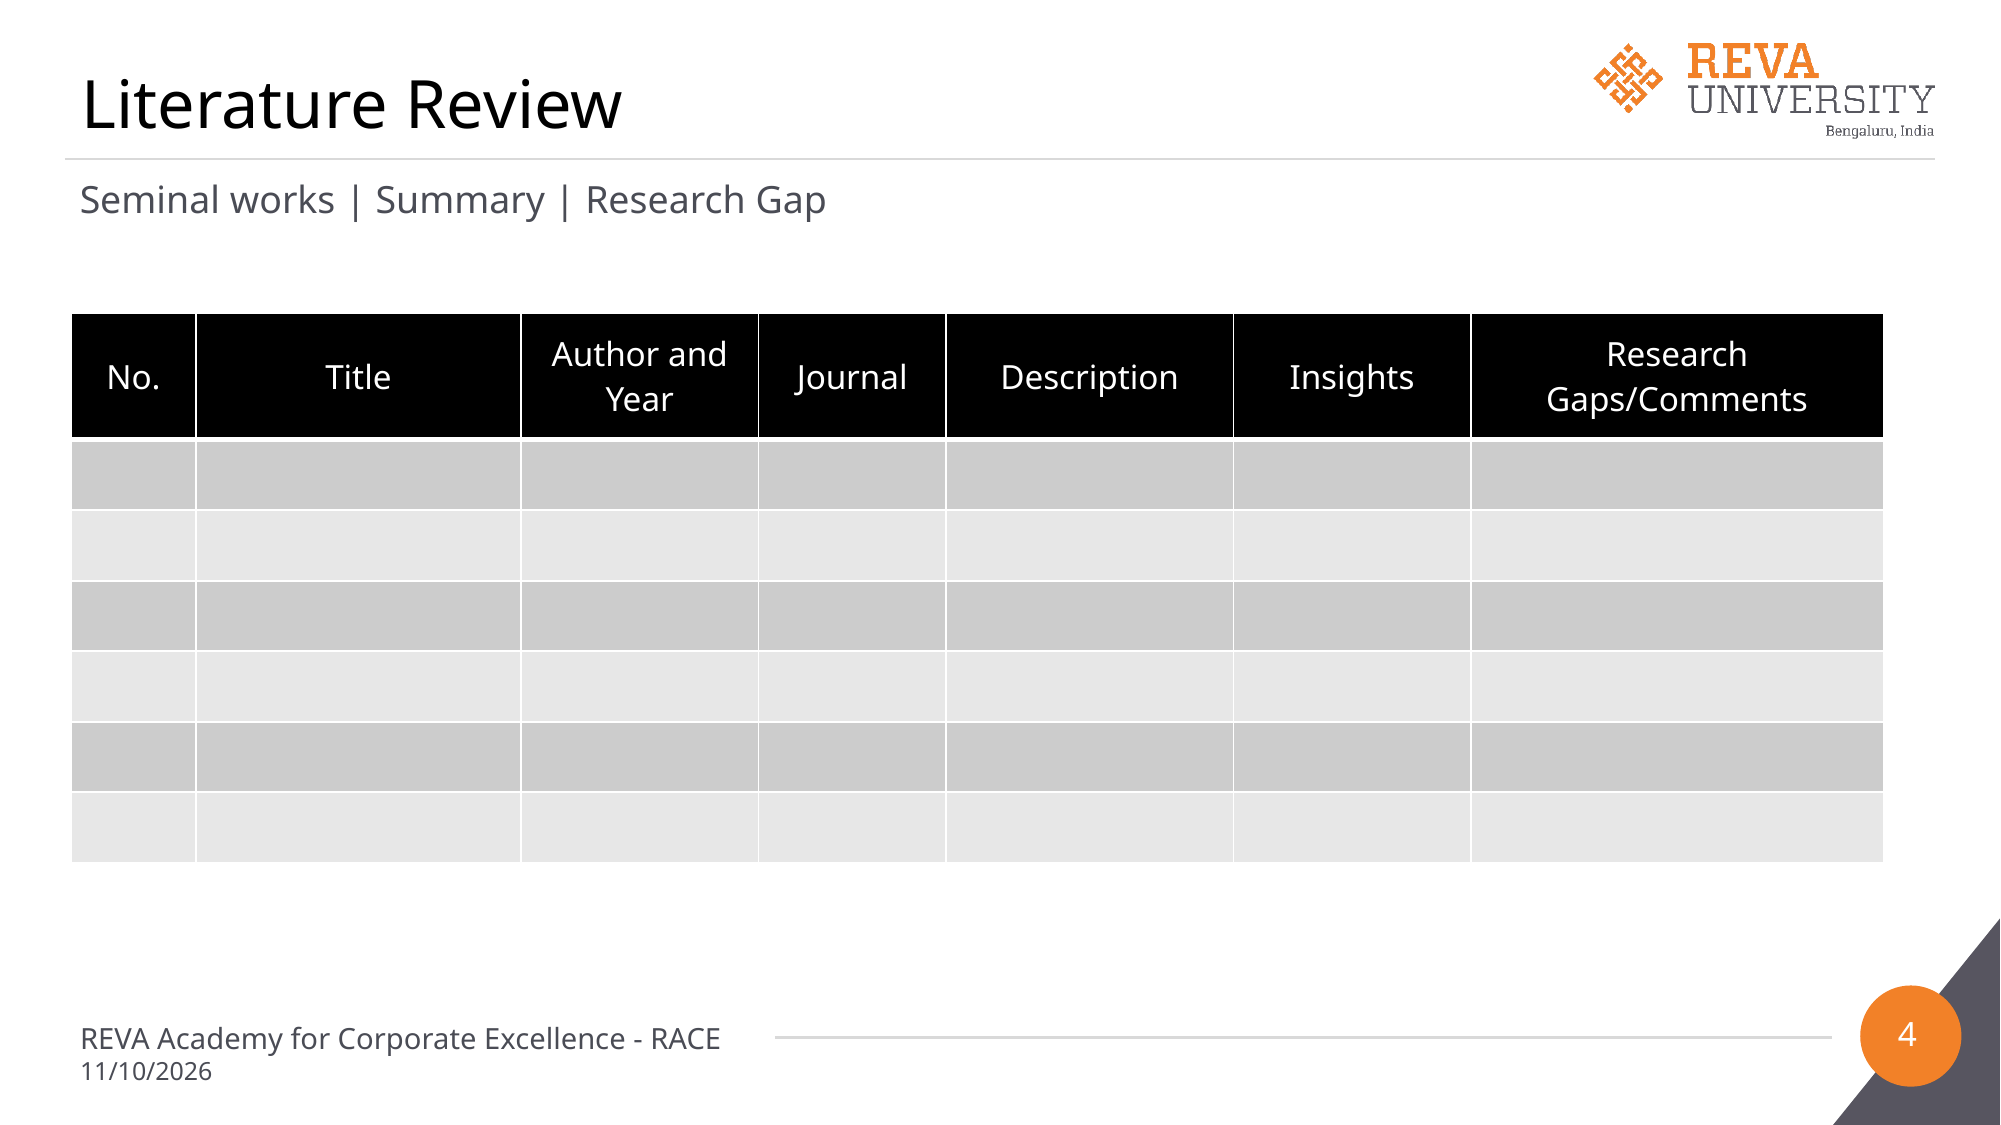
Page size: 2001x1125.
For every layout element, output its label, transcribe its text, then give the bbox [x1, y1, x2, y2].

table_cell [522, 793, 758, 862]
table_cell [197, 723, 520, 791]
table_cell [72, 723, 195, 791]
table_cell [1472, 793, 1883, 862]
table_cell [1472, 442, 1883, 509]
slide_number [65, 1025, 803, 1085]
title Literature Review [66, 45, 1304, 159]
table_cell [1472, 511, 1883, 580]
table_cell [759, 793, 945, 862]
text_box Seminal works | Summary | Research Gap [64, 170, 1703, 229]
table_cell [1234, 511, 1470, 580]
table_cell [759, 442, 945, 509]
table_cell [1234, 723, 1470, 791]
table_header Research Gaps/Comments [1472, 314, 1883, 437]
table_cell [759, 723, 945, 791]
table_cell [522, 511, 758, 580]
table_cell [947, 723, 1233, 791]
table_cell [197, 582, 520, 650]
table_cell [759, 652, 945, 721]
table_cell [947, 442, 1233, 509]
table_cell [947, 652, 1233, 721]
table_cell [1234, 652, 1470, 721]
table_cell [72, 582, 195, 650]
table_header Title [197, 314, 520, 437]
table_cell [522, 582, 758, 650]
table_header No. [72, 314, 195, 437]
table_header Author and Year [522, 314, 758, 437]
table_cell [197, 442, 520, 509]
table_cell [1234, 442, 1470, 509]
table_cell [1472, 652, 1883, 721]
table_header Journal [759, 314, 945, 437]
table_header Insights [1234, 314, 1470, 437]
table_cell [759, 511, 945, 580]
table_header Description [947, 314, 1233, 437]
table_cell [522, 723, 758, 791]
table_cell [947, 511, 1233, 580]
table_cell [1234, 582, 1470, 650]
table_cell [197, 511, 520, 580]
table_cell [197, 793, 520, 862]
table_cell [72, 442, 195, 509]
slide_number 4 [1858, 985, 1957, 1087]
picture [1593, 43, 1935, 141]
table_cell [522, 442, 758, 509]
table_cell [1472, 723, 1883, 791]
table_cell [197, 652, 520, 721]
table_cell [72, 793, 195, 862]
table_cell [1234, 793, 1470, 862]
table_cell [947, 582, 1233, 650]
table_cell [759, 582, 945, 650]
table_cell [72, 652, 195, 721]
table_cell [522, 652, 758, 721]
table_cell [72, 511, 195, 580]
table_cell [947, 793, 1233, 862]
table_cell [1472, 582, 1883, 650]
